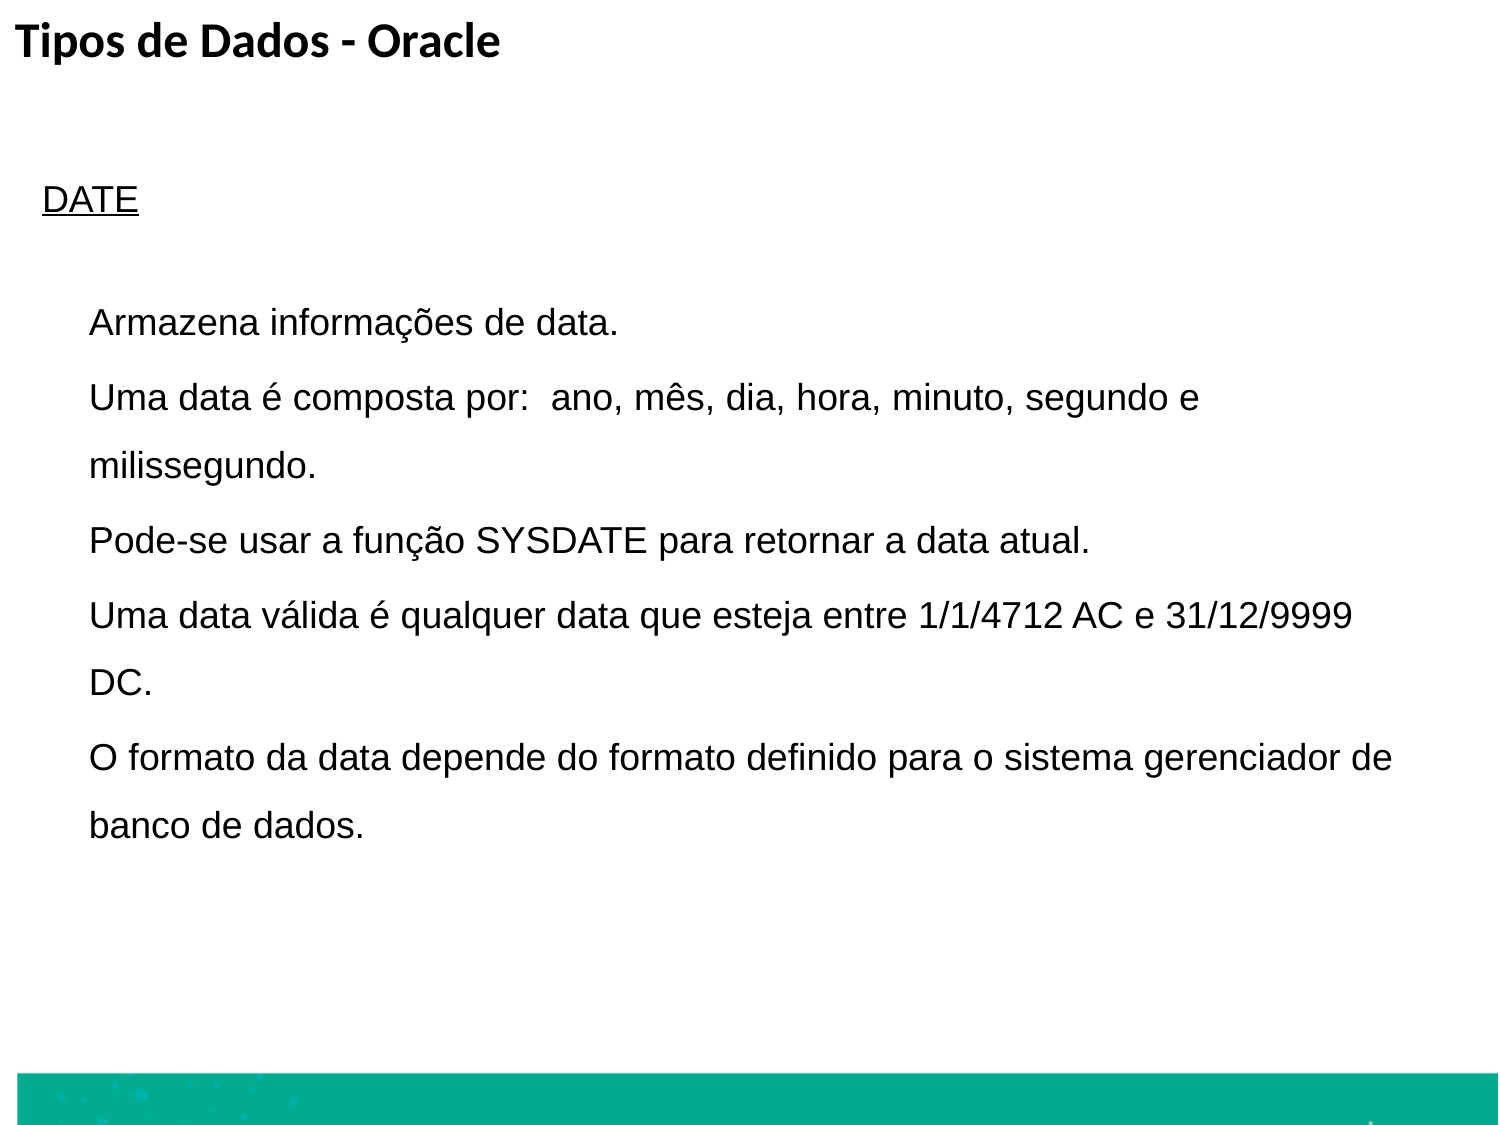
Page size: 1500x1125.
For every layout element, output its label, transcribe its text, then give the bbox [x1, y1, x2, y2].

text_box DATE Armazena informações de data. Uma data é composta por: ano, mês, dia, hora, minuto, segundo e milissegundo. Pode-se usar a função SYSDATE para retornar a data atual. Uma data válida é qualquer data que esteja entre 1/1/4712 AC e 31/12/9999 DC. O formato da data depende do formato definido para o sistema gerenciador de banco de dados. [27, 172, 1422, 953]
text_box Tipos de Dados - Oracle [0, 0, 774, 75]
picture [2, 0, 1498, 1125]
